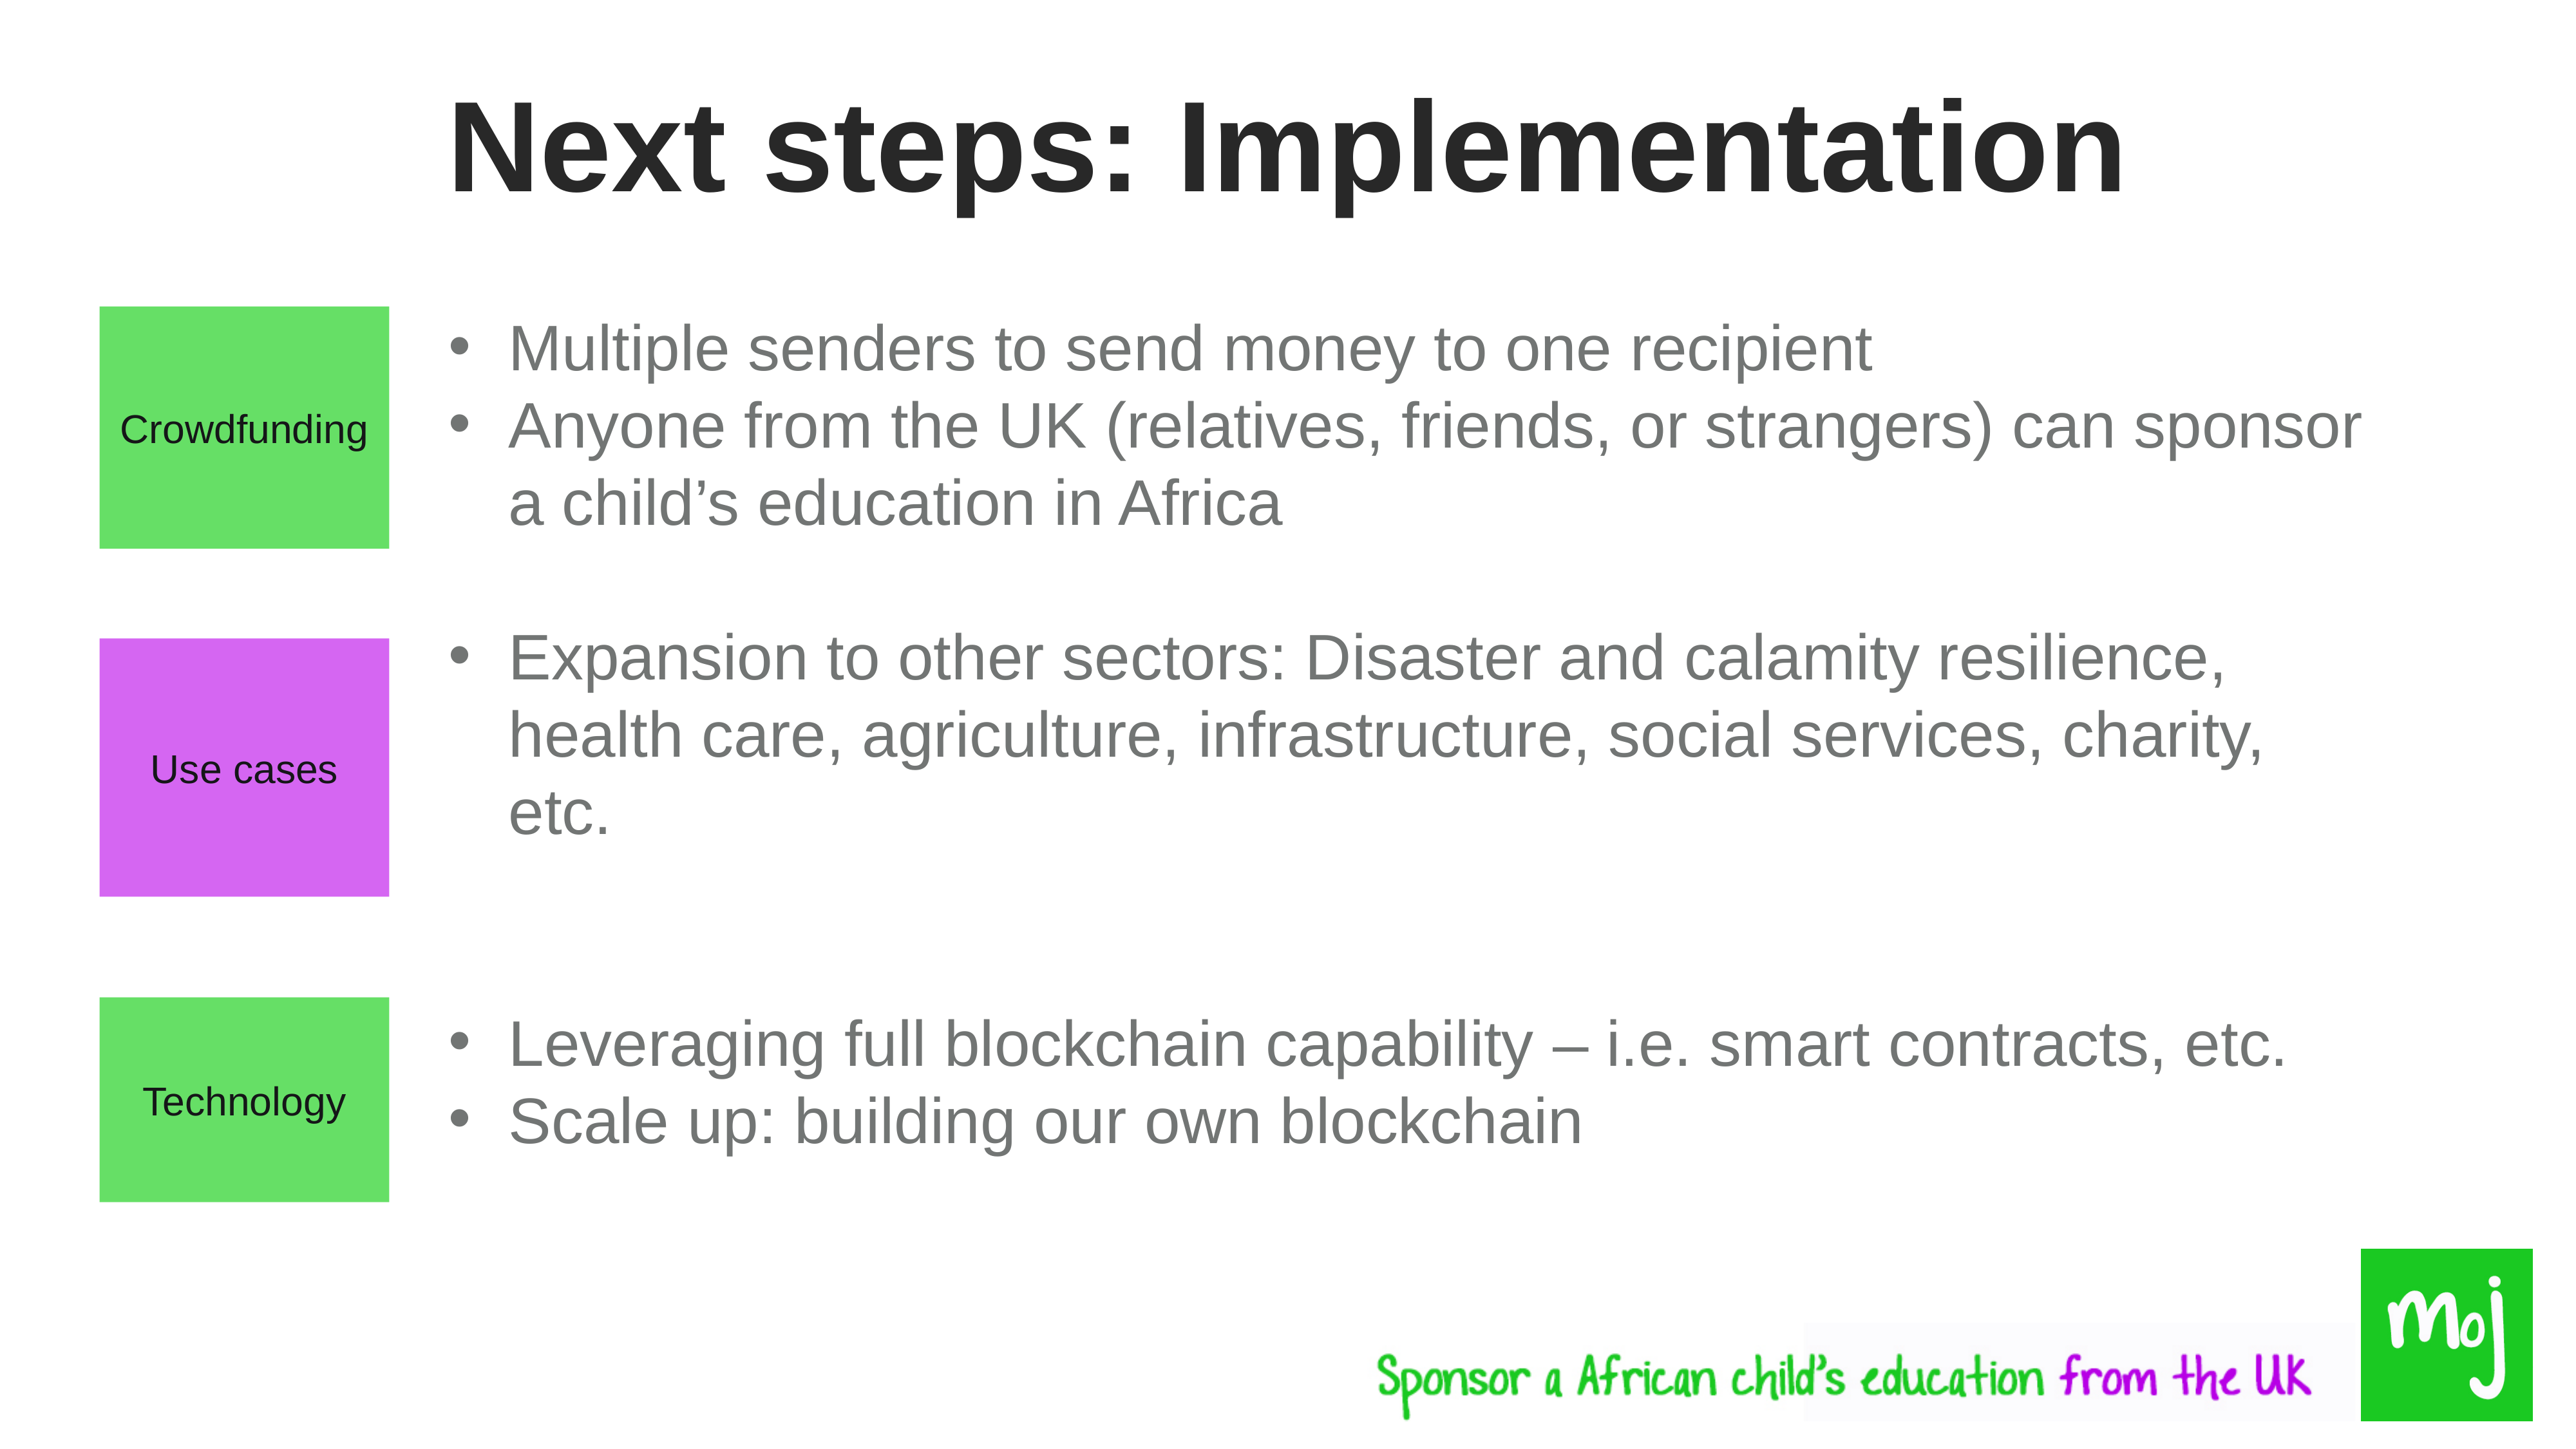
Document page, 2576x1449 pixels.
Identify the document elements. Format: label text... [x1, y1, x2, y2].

text_box Use cases [99, 638, 390, 897]
picture [1363, 1323, 2356, 1421]
text_box Crowdfunding [99, 306, 390, 549]
text_box Next steps: Implementation [275, 76, 2301, 307]
text_box Technology [99, 997, 390, 1202]
picture [2361, 1249, 2533, 1421]
text_box Multiple senders to send money to one recipient Anyone from the UK (relatives, friends, or strangers) can sponsor a child’s education in Africa Expansion to other sectors: Disaster and calamity resilience, health care, agriculture, infrastructure, social services, charity, etc. Leveraging full blockchain capability – i.e. smart contracts, etc. Scale up: building our own blockchain [439, 301, 2388, 1316]
